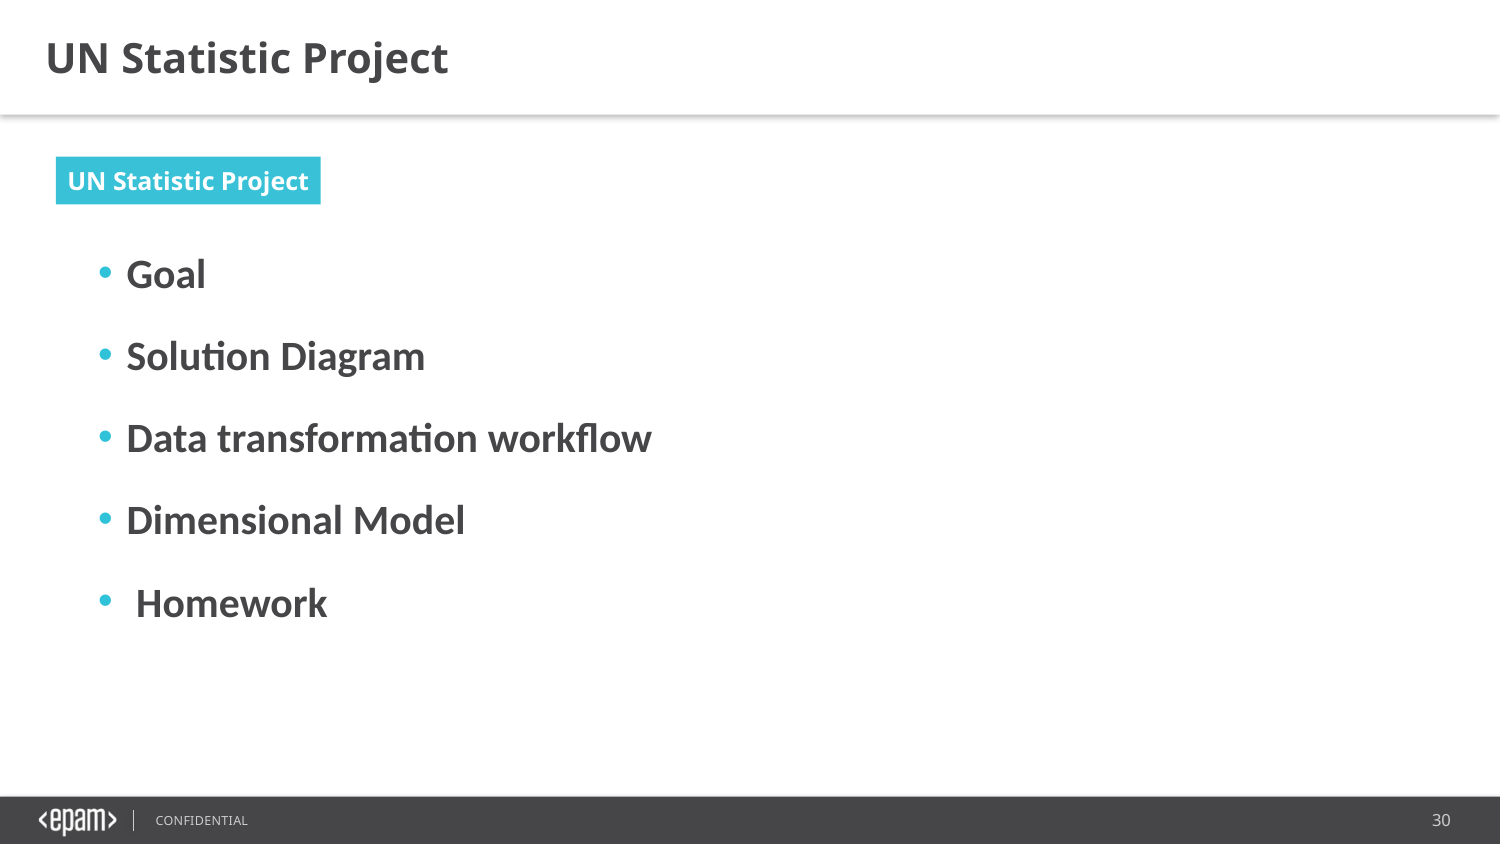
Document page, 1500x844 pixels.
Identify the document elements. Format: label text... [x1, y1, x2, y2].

list UN Statistic Project [0, 0, 1500, 115]
text_box UN Statistic Project [55, 156, 321, 205]
text_box Goal Solution Diagram Data transformation workflow Dimensional Model Homework [83, 234, 834, 633]
picture [38, 808, 117, 837]
